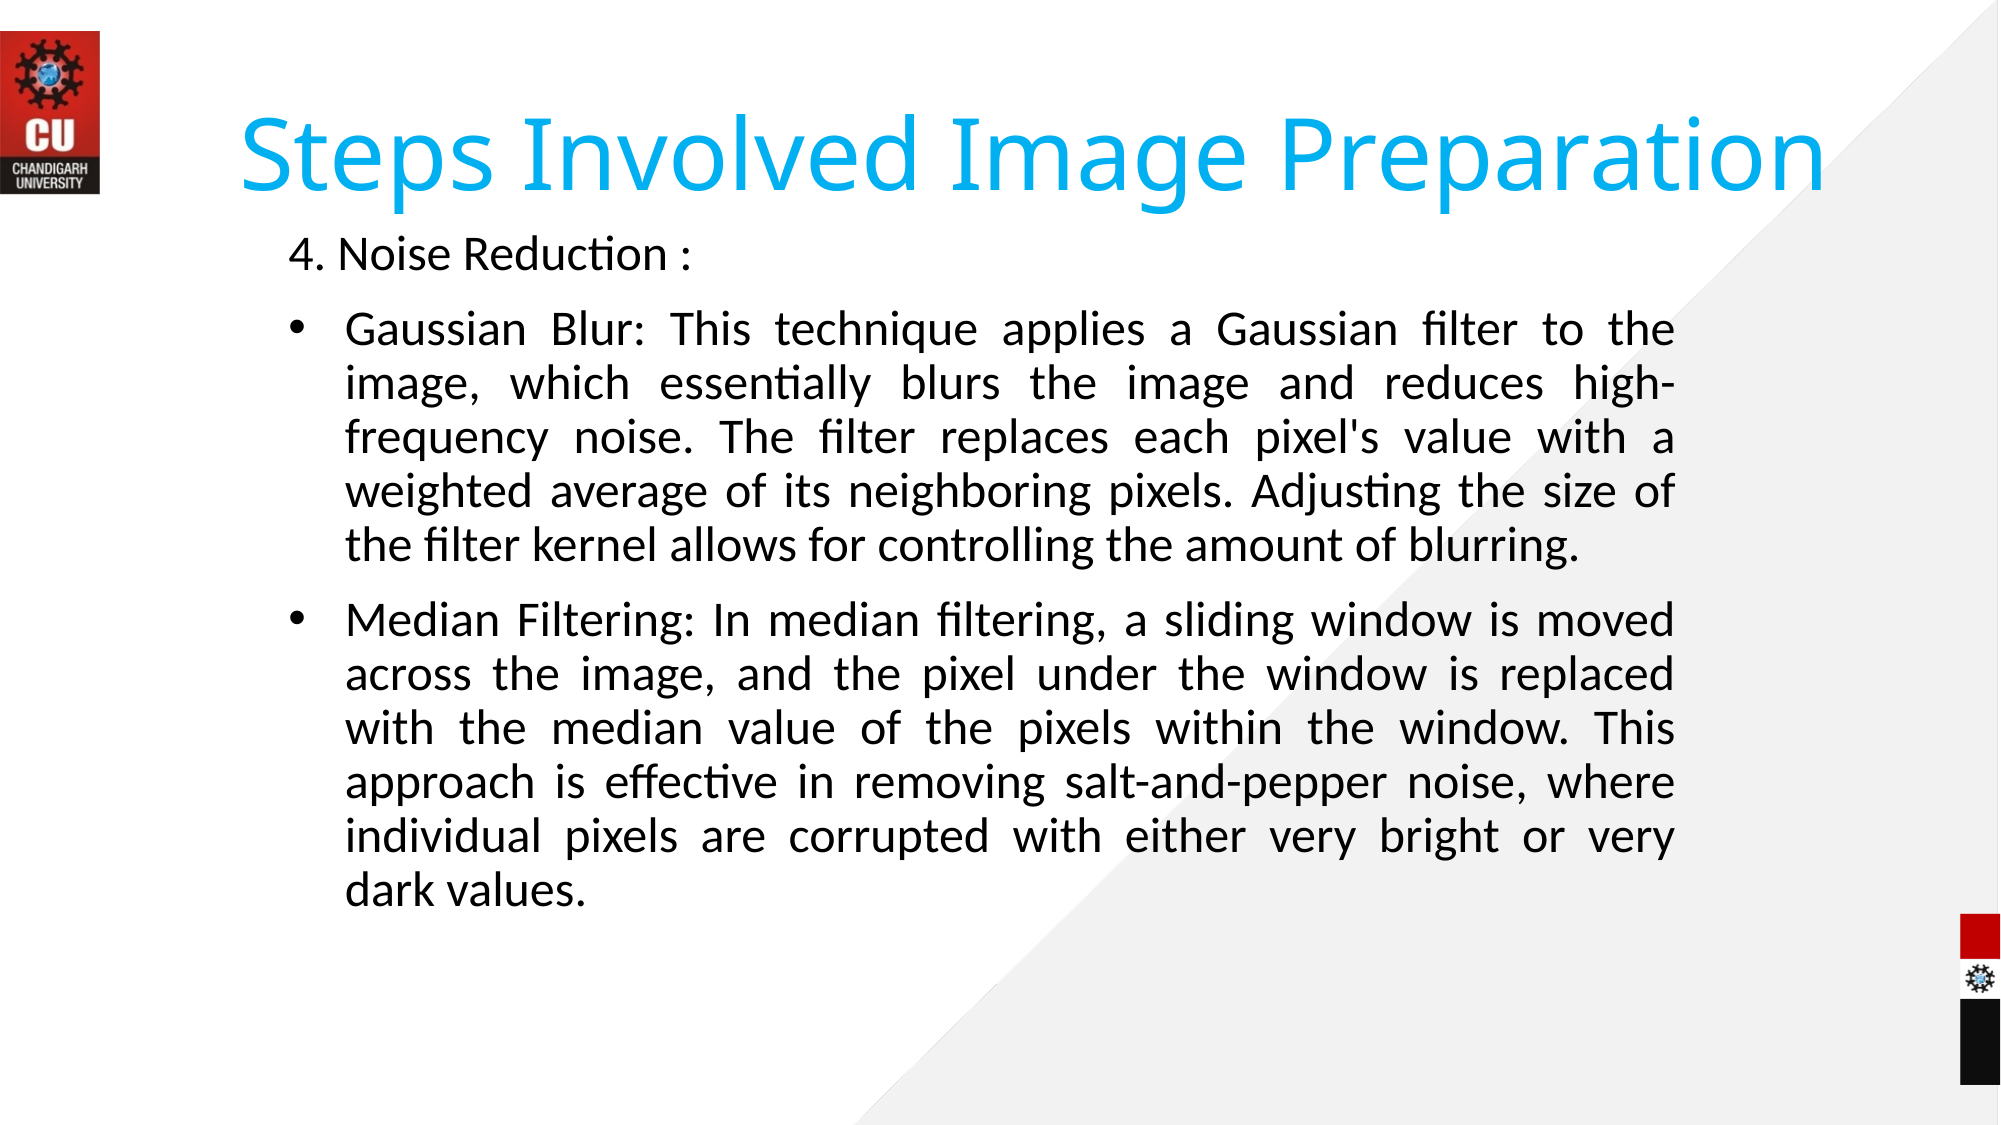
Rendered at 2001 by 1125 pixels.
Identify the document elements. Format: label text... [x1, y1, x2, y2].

title Steps Involved Image Preparation [150, 35, 1920, 220]
subtitle 4. Noise Reduction : Gaussian Blur: This technique applies a Gaussian filter to the image, which essentially blurs the image and reduces high-frequency noise. The filter replaces each pixel's value with a weighted average of its neighboring pixels. Adjusting the size of the filter kernel allows for controlling the amount of blurring. Median Filtering: In median filtering, a sliding window is moved across the image, and the pixel under the window is replaced with the median value of the pixels within the window. This approach is effective in removing salt-and-pepper noise, where individual pixels are corrupted with either very bright or very dark values. [273, 219, 1692, 1043]
picture [0, 0, 2001, 1125]
